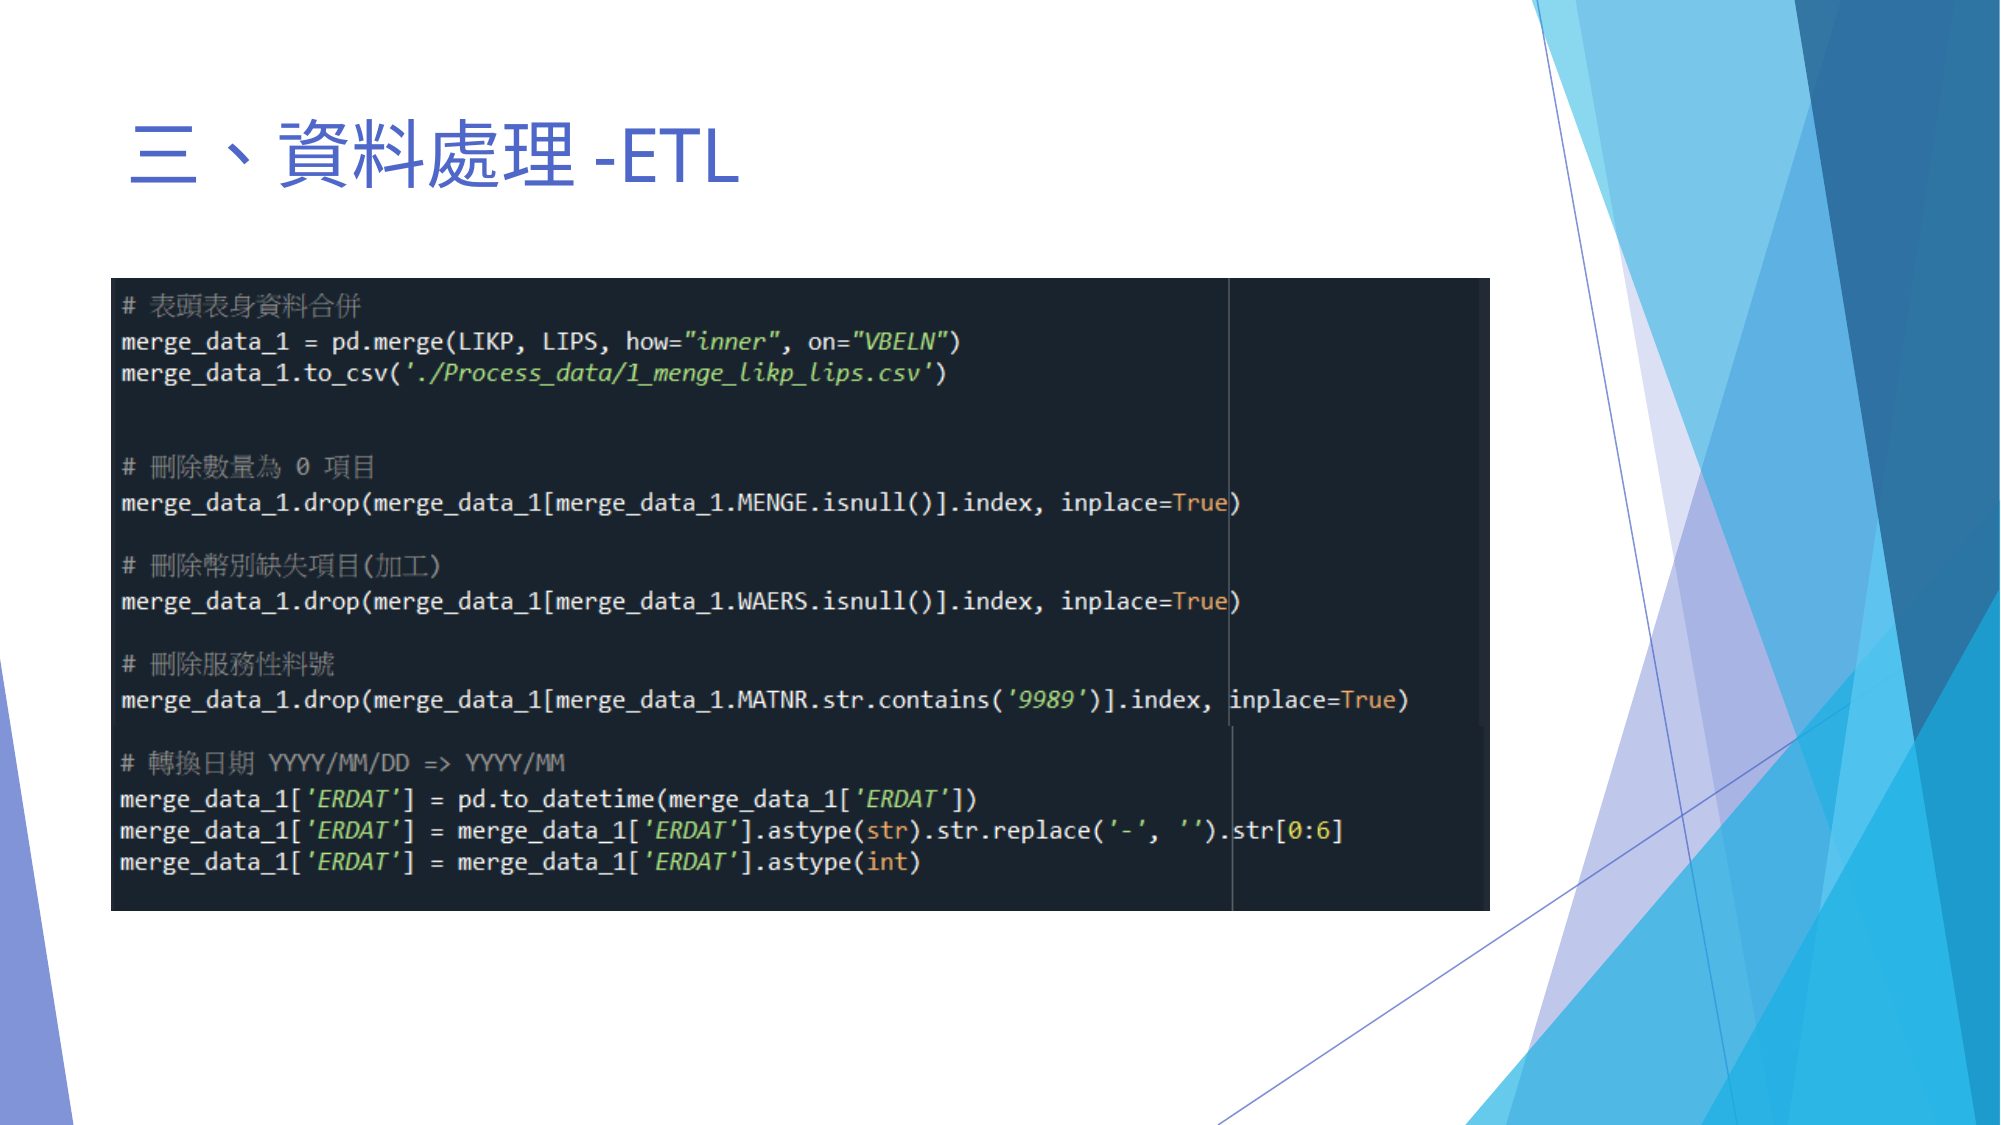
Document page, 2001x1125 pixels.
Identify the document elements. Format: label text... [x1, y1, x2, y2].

picture [110, 277, 1490, 912]
title 三、資料處理-ETL [111, 99, 1522, 317]
